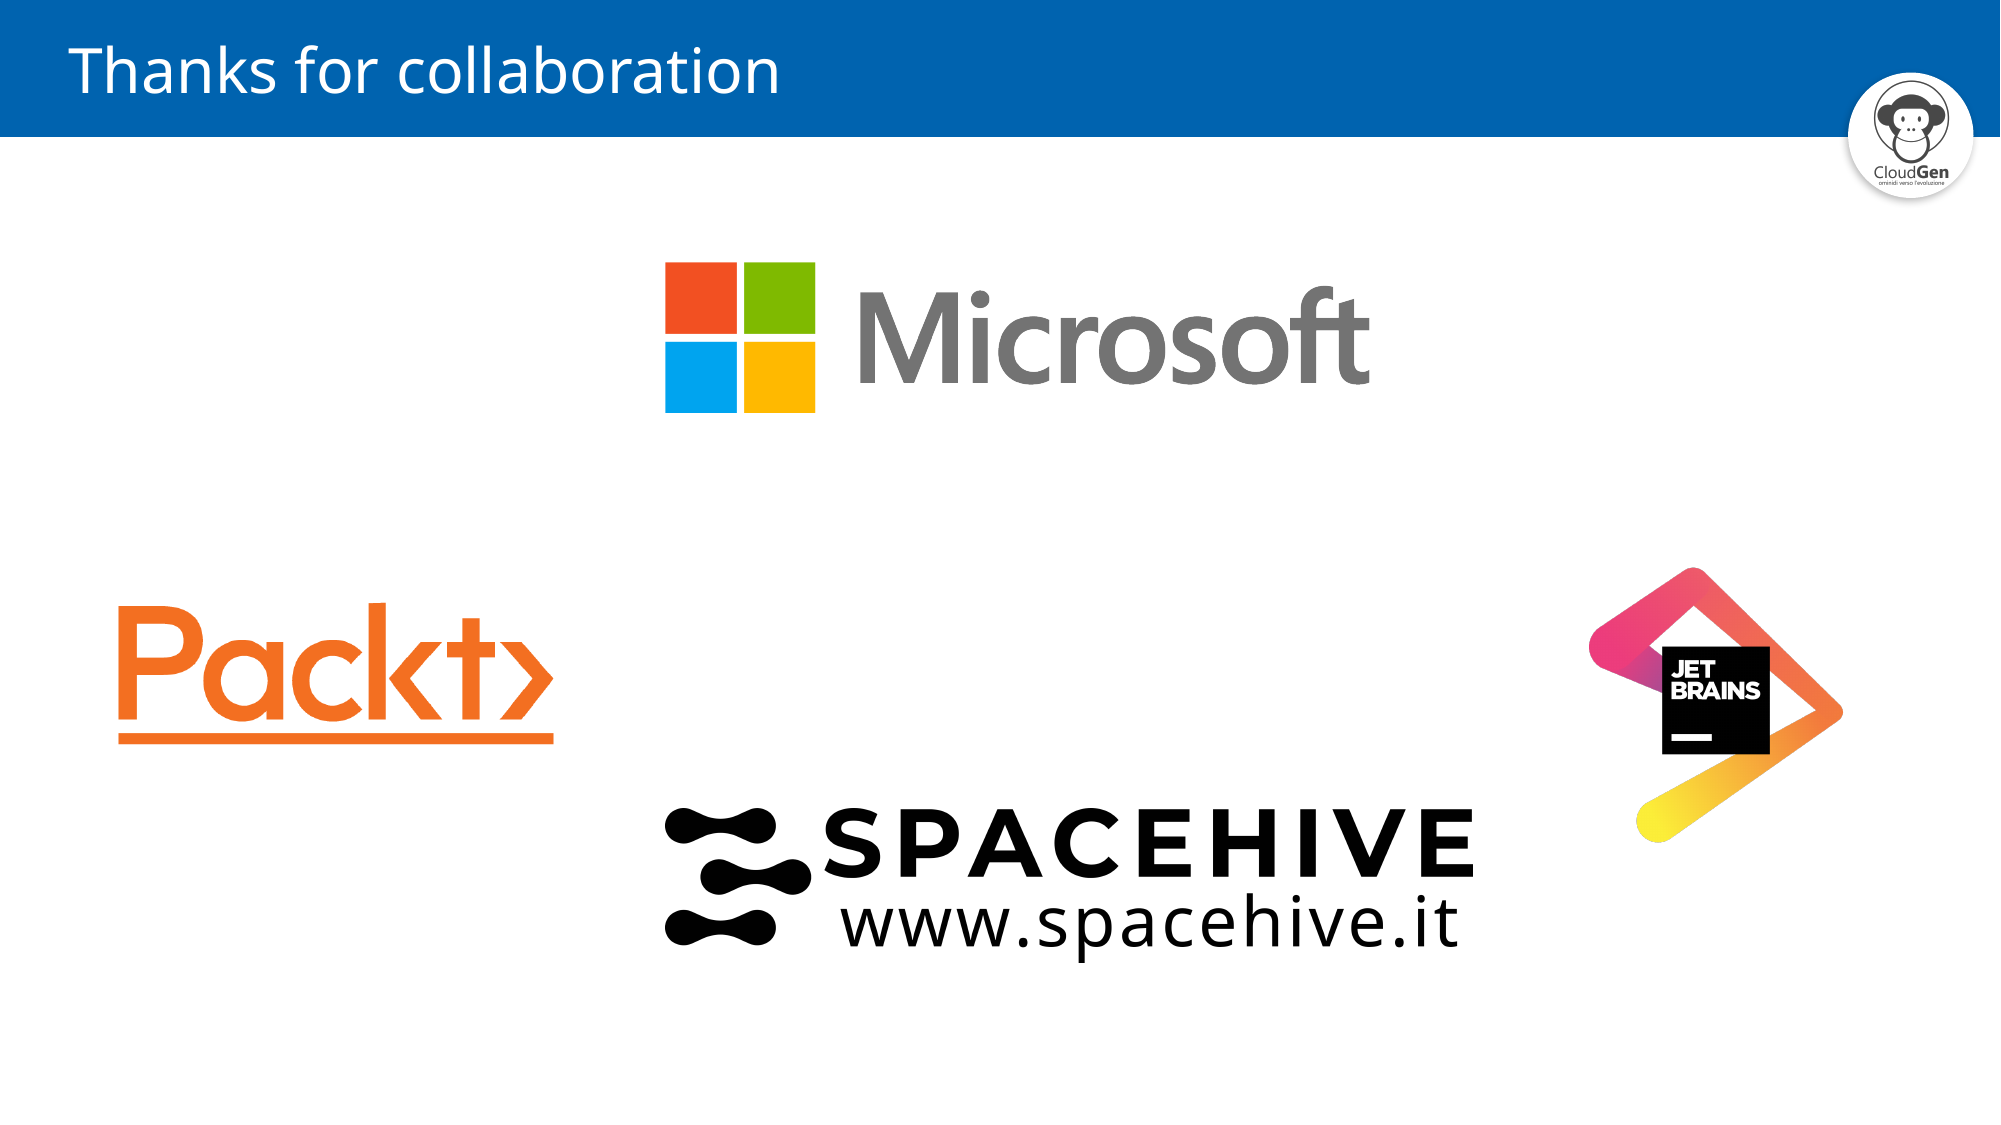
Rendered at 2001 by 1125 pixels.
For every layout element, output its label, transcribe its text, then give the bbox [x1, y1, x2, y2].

picture [665, 808, 1473, 963]
title Thanks for collaboration [53, 22, 1324, 126]
picture [1589, 556, 1864, 854]
picture [1855, 75, 1967, 187]
picture [53, 112, 1520, 809]
